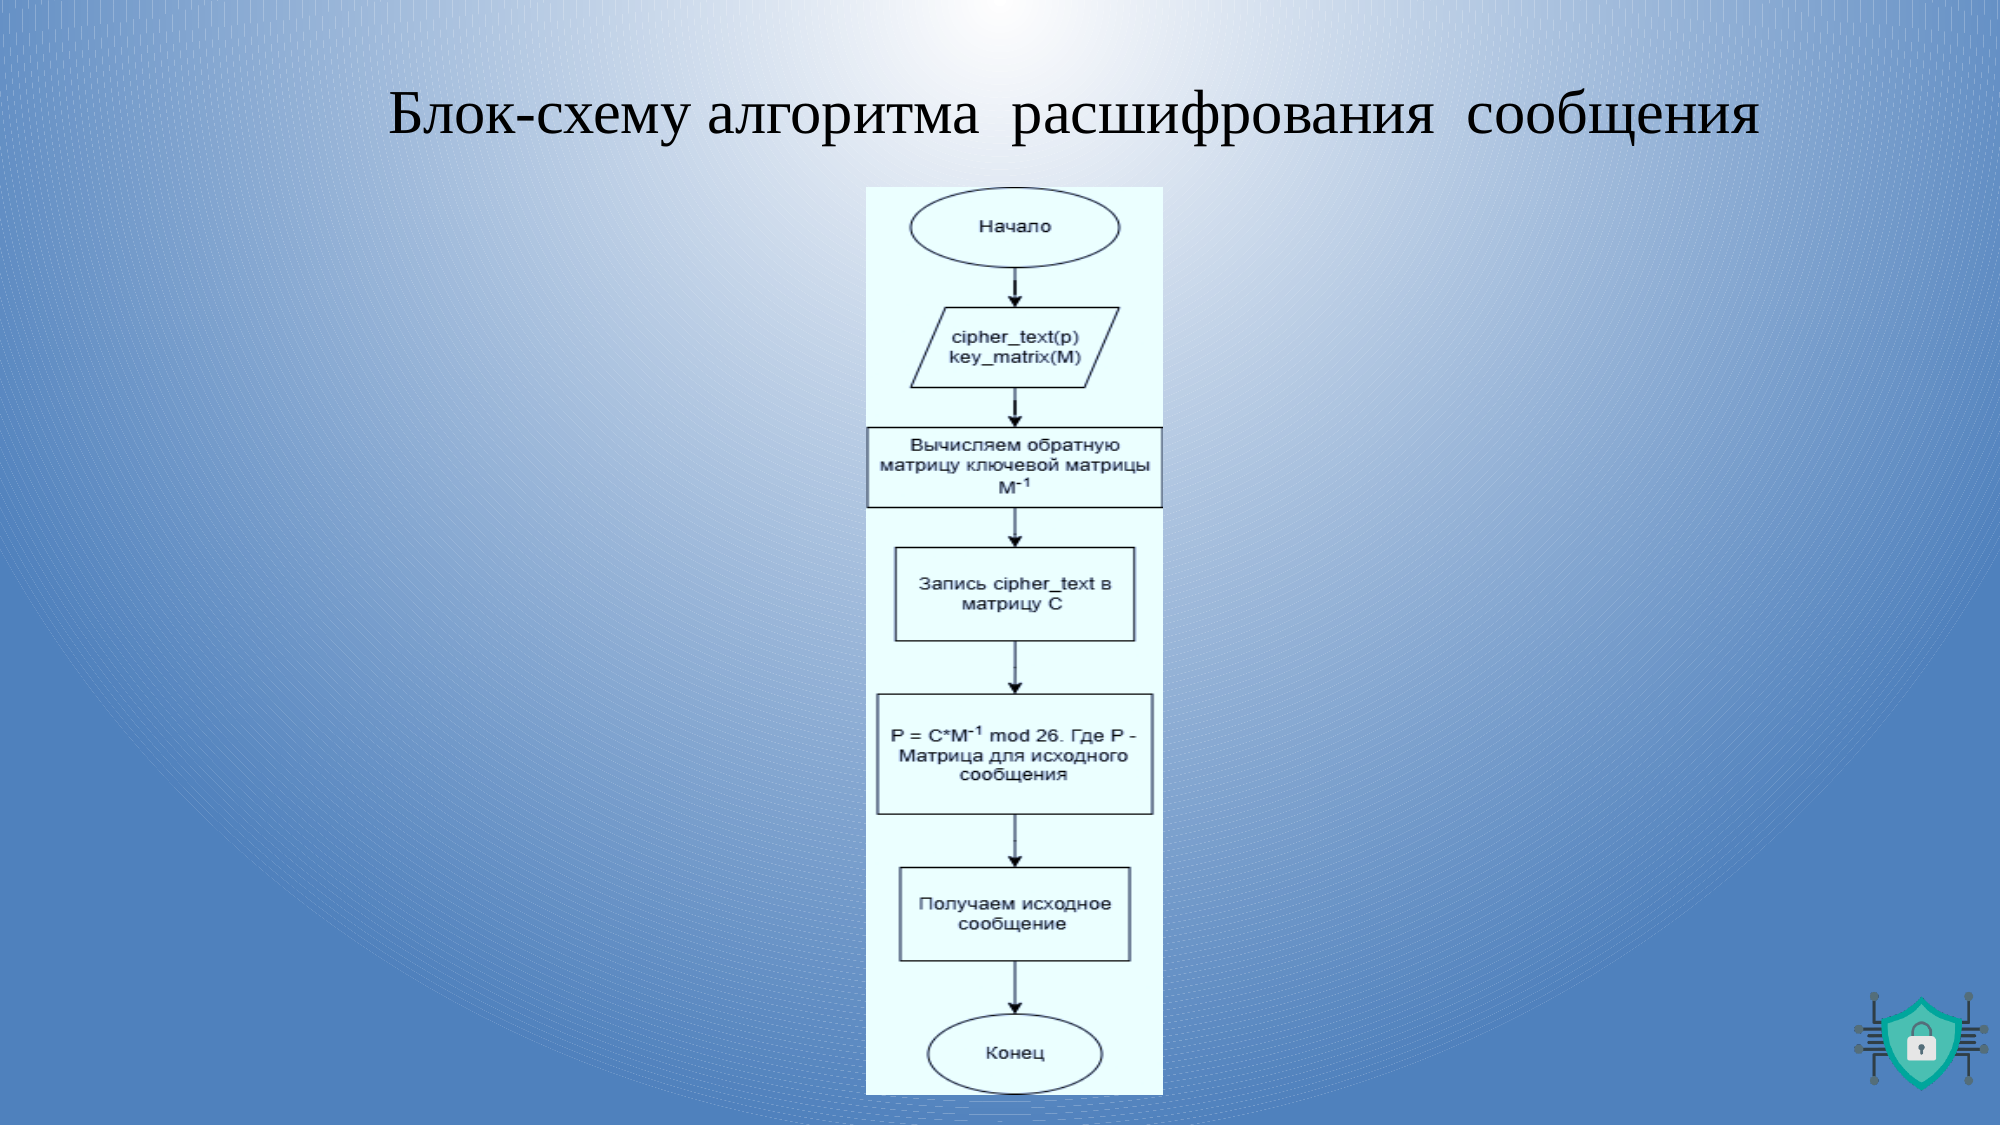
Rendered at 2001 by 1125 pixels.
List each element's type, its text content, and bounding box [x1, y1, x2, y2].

picture [866, 187, 1163, 1095]
title Блок-схему алгоритма расшифрования сообщения [171, 68, 1829, 259]
picture [1839, 956, 2000, 1125]
